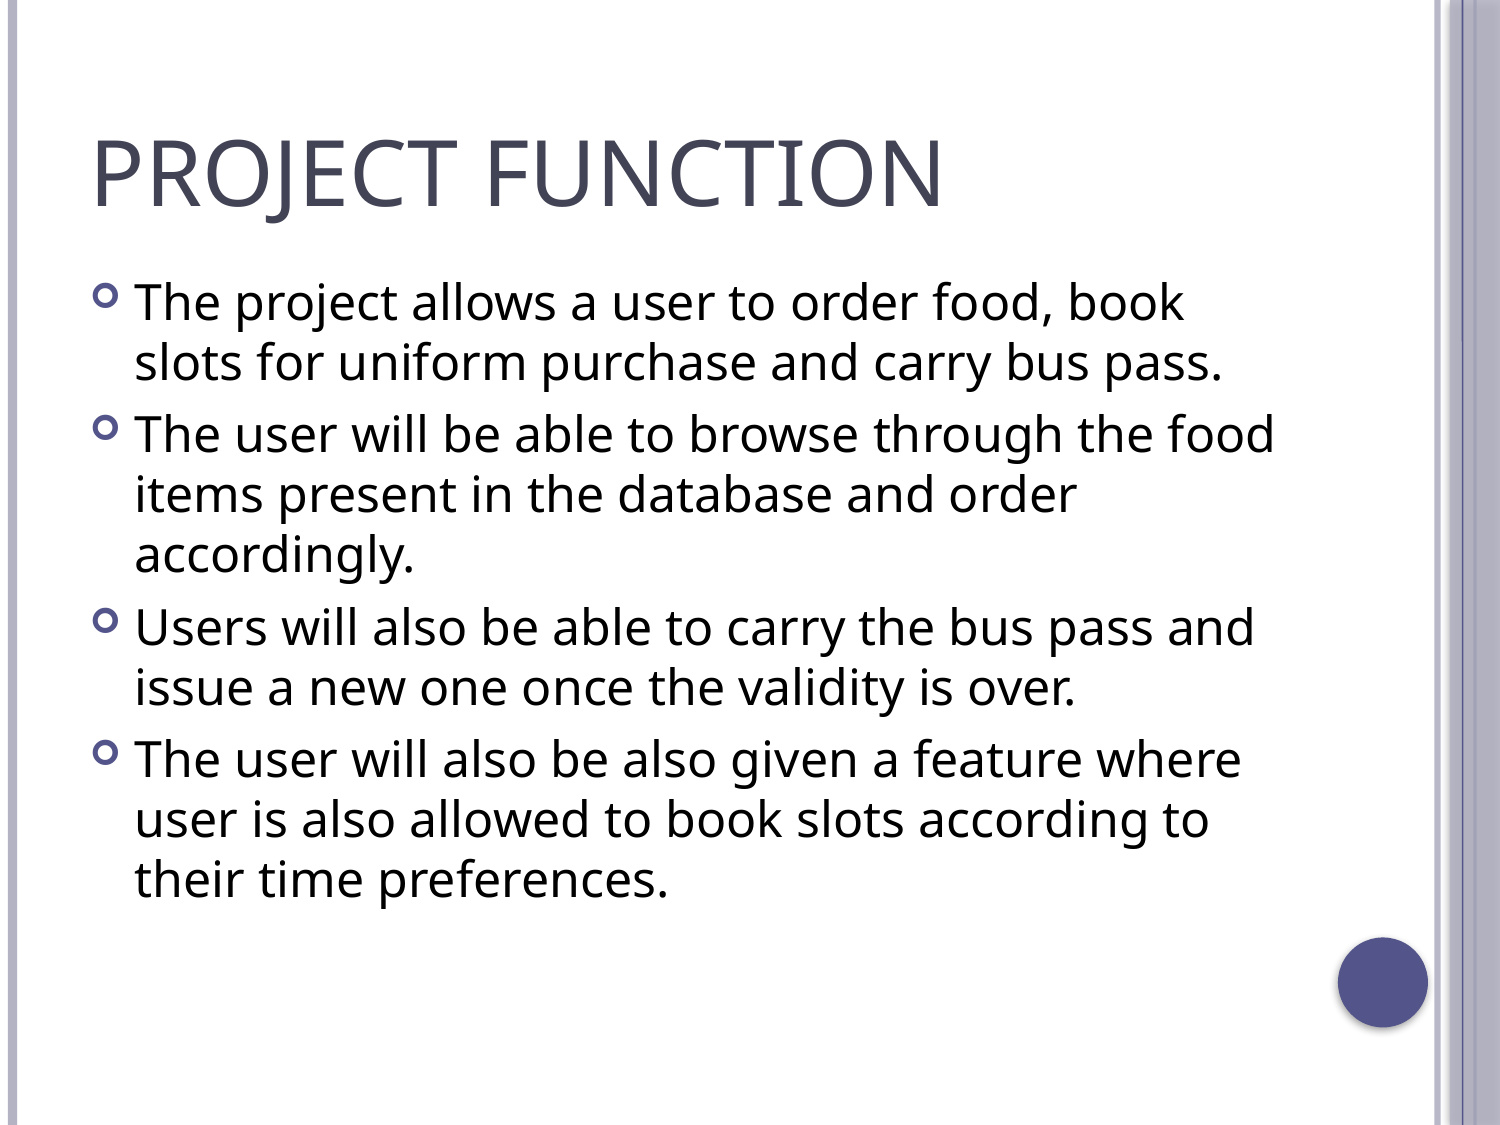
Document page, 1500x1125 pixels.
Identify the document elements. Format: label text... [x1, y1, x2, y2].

list The project allows a user to order food, book slots for uniform purchase and carry bus pass. The user will be able to browse through the food items present in the database and order accordingly. Users will also be able to carry the bus pass and issue a new one once the validity is over. The user will also be also given a feature where user is also allowed to book slots according to their time preferences. [75, 262, 1300, 1062]
title PROJECT FUNCTION [75, 45, 1300, 233]
